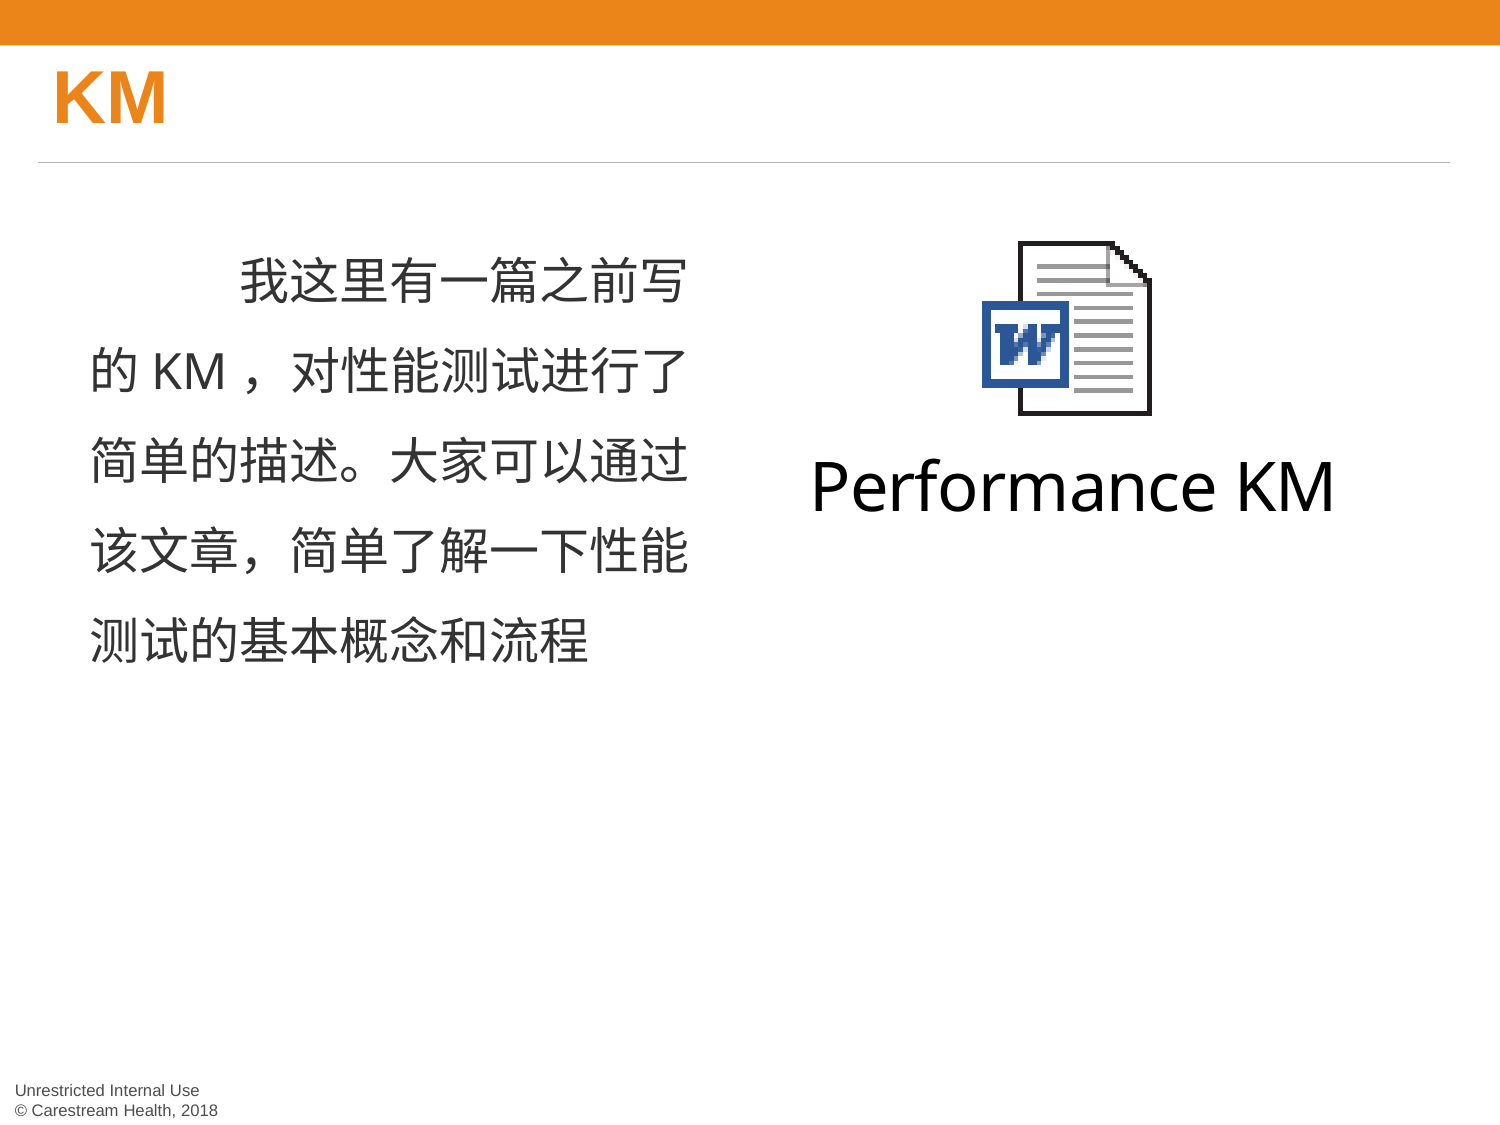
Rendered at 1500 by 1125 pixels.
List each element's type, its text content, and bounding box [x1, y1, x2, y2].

text_box 我这里有一篇之前写的KM，对性能测试进行了简单的描述。大家可以通过该文章，简单了解一下性能测试的基本概念和流程 [74, 212, 750, 678]
title KM [37, 47, 1463, 147]
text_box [799, 237, 1349, 713]
text_box Unrestricted Internal Use © Carestream Health, 2018 [0, 1072, 475, 1125]
